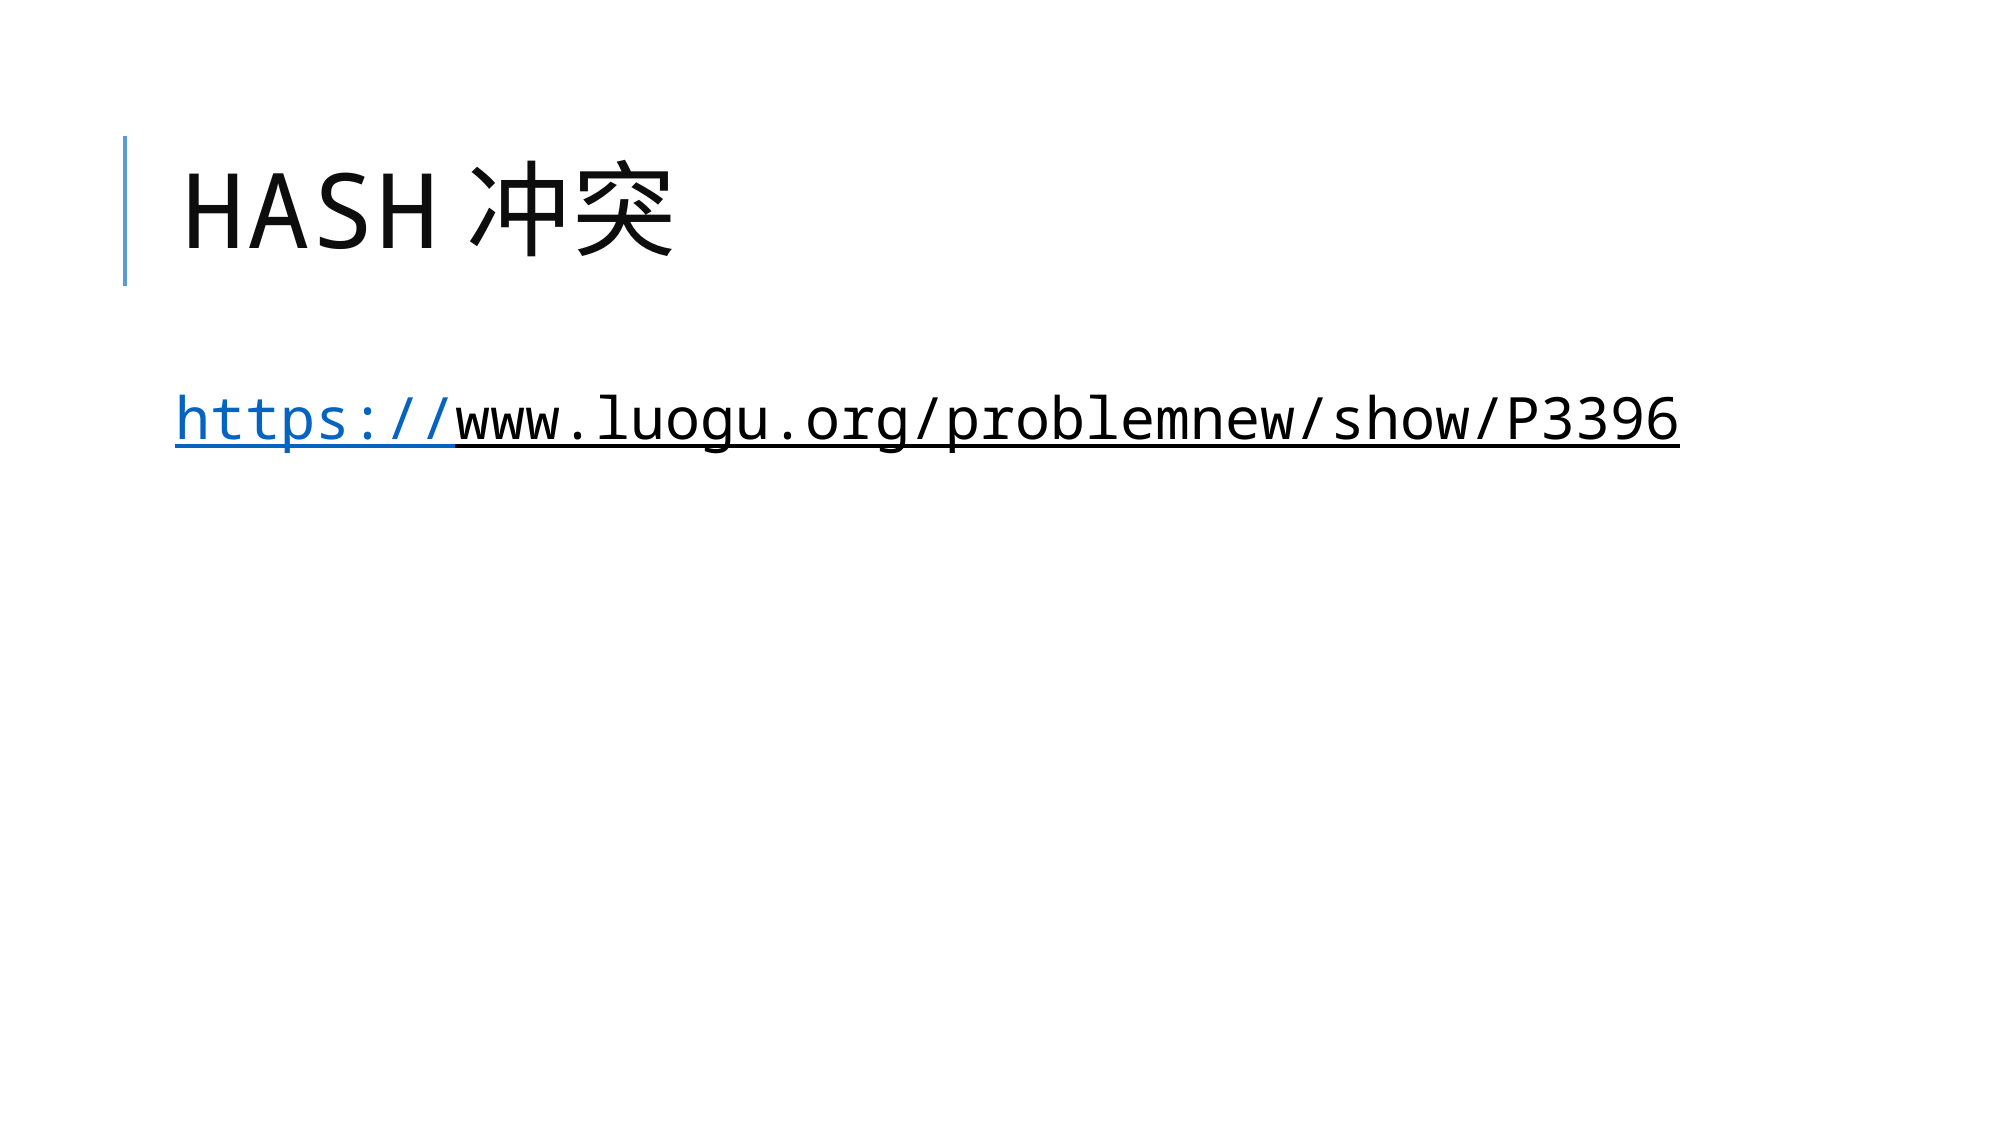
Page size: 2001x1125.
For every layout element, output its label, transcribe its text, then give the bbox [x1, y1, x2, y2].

list https://www.luogu.org/problemnew/show/P3396 [168, 375, 1763, 1035]
title Hash冲突 [168, 96, 1763, 342]
